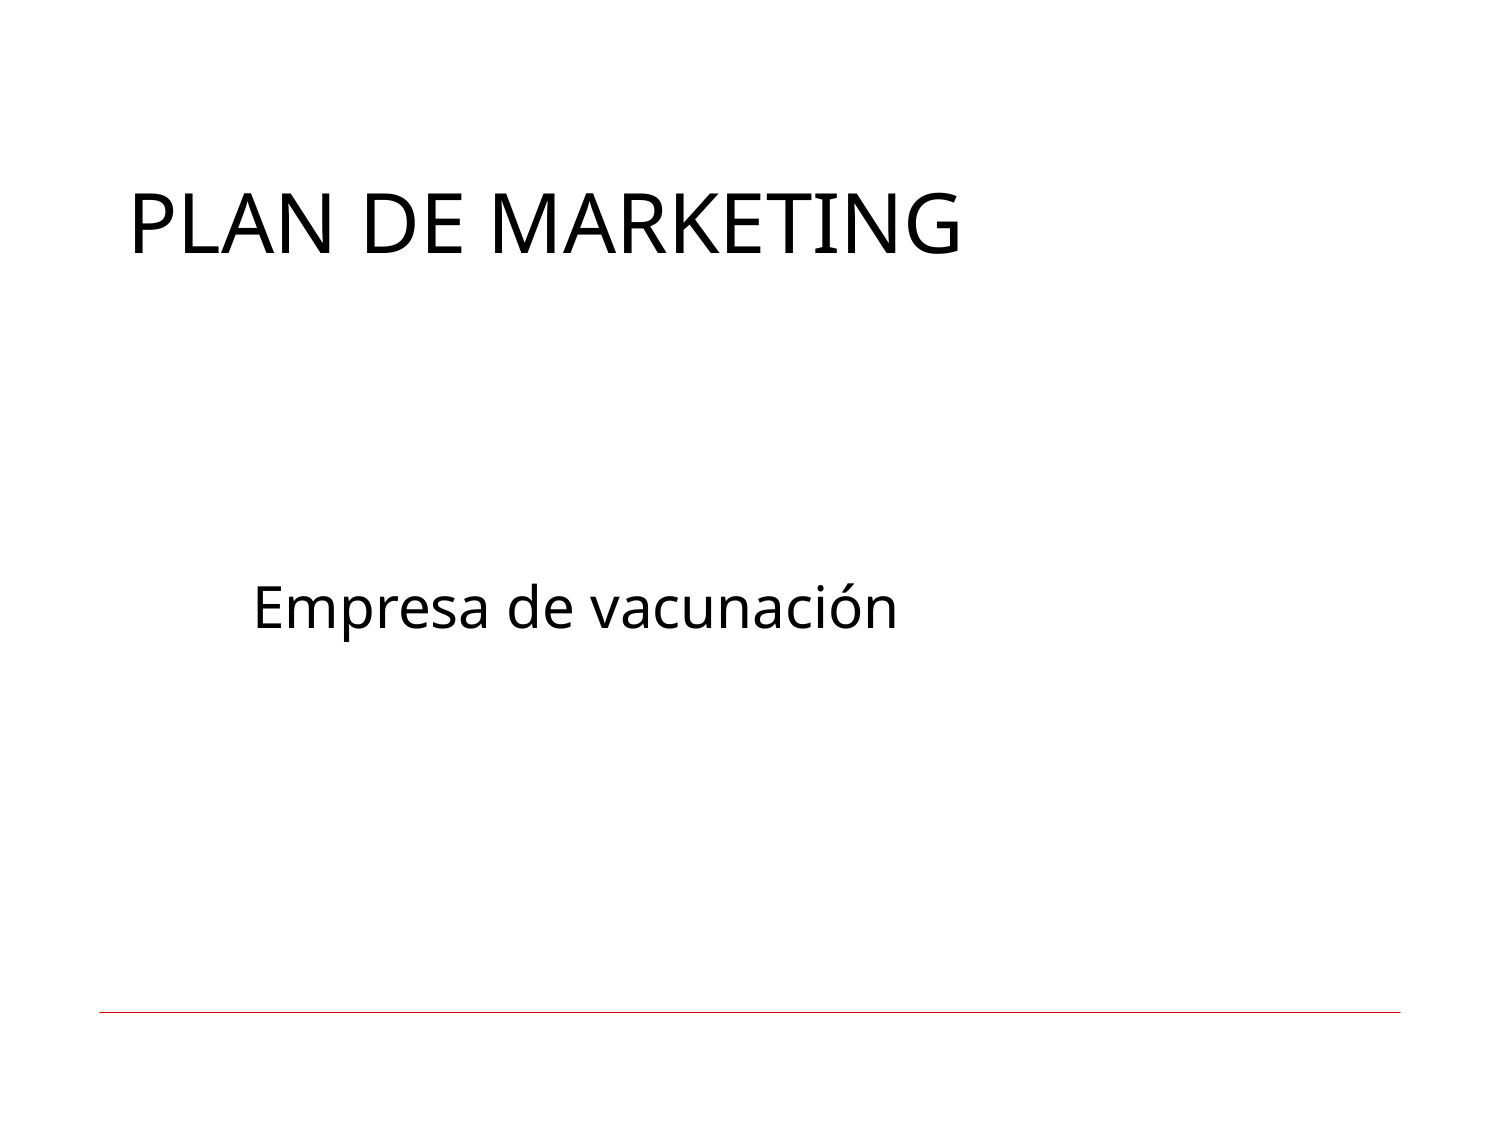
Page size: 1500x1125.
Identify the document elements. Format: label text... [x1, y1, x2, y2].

subtitle Empresa de vacunación [237, 562, 1388, 825]
title PLAN DE MARKETING [112, 162, 1388, 388]
